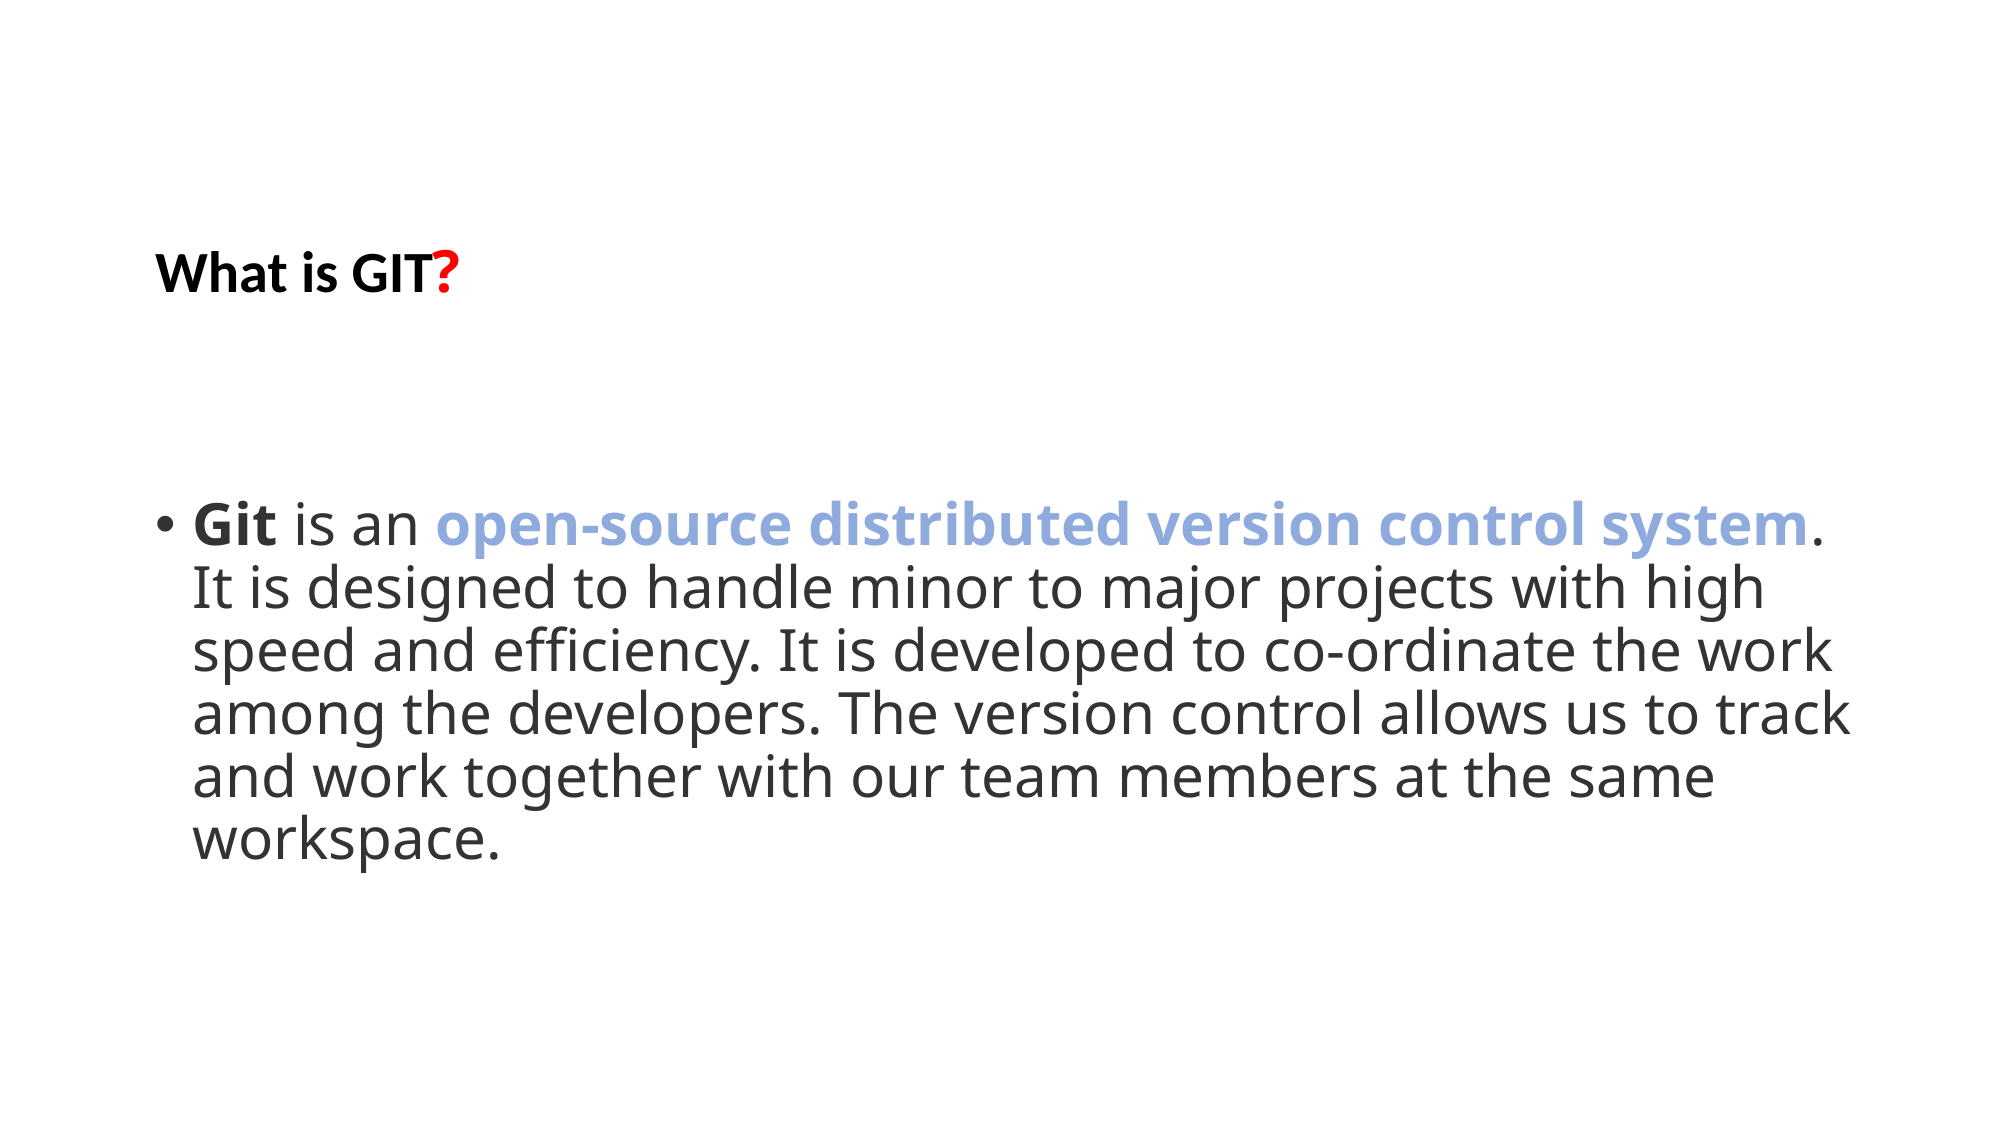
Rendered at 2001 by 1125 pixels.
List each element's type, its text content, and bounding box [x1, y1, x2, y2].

list Git is an open-source distributed version control system. It is designed to handle minor to major projects with high speed and efficiency. It is developed to co-ordinate the work among the developers. The version control allows us to track and work together with our team members at the same workspace. [140, 397, 1880, 939]
title What is GIT? [140, 220, 718, 327]
